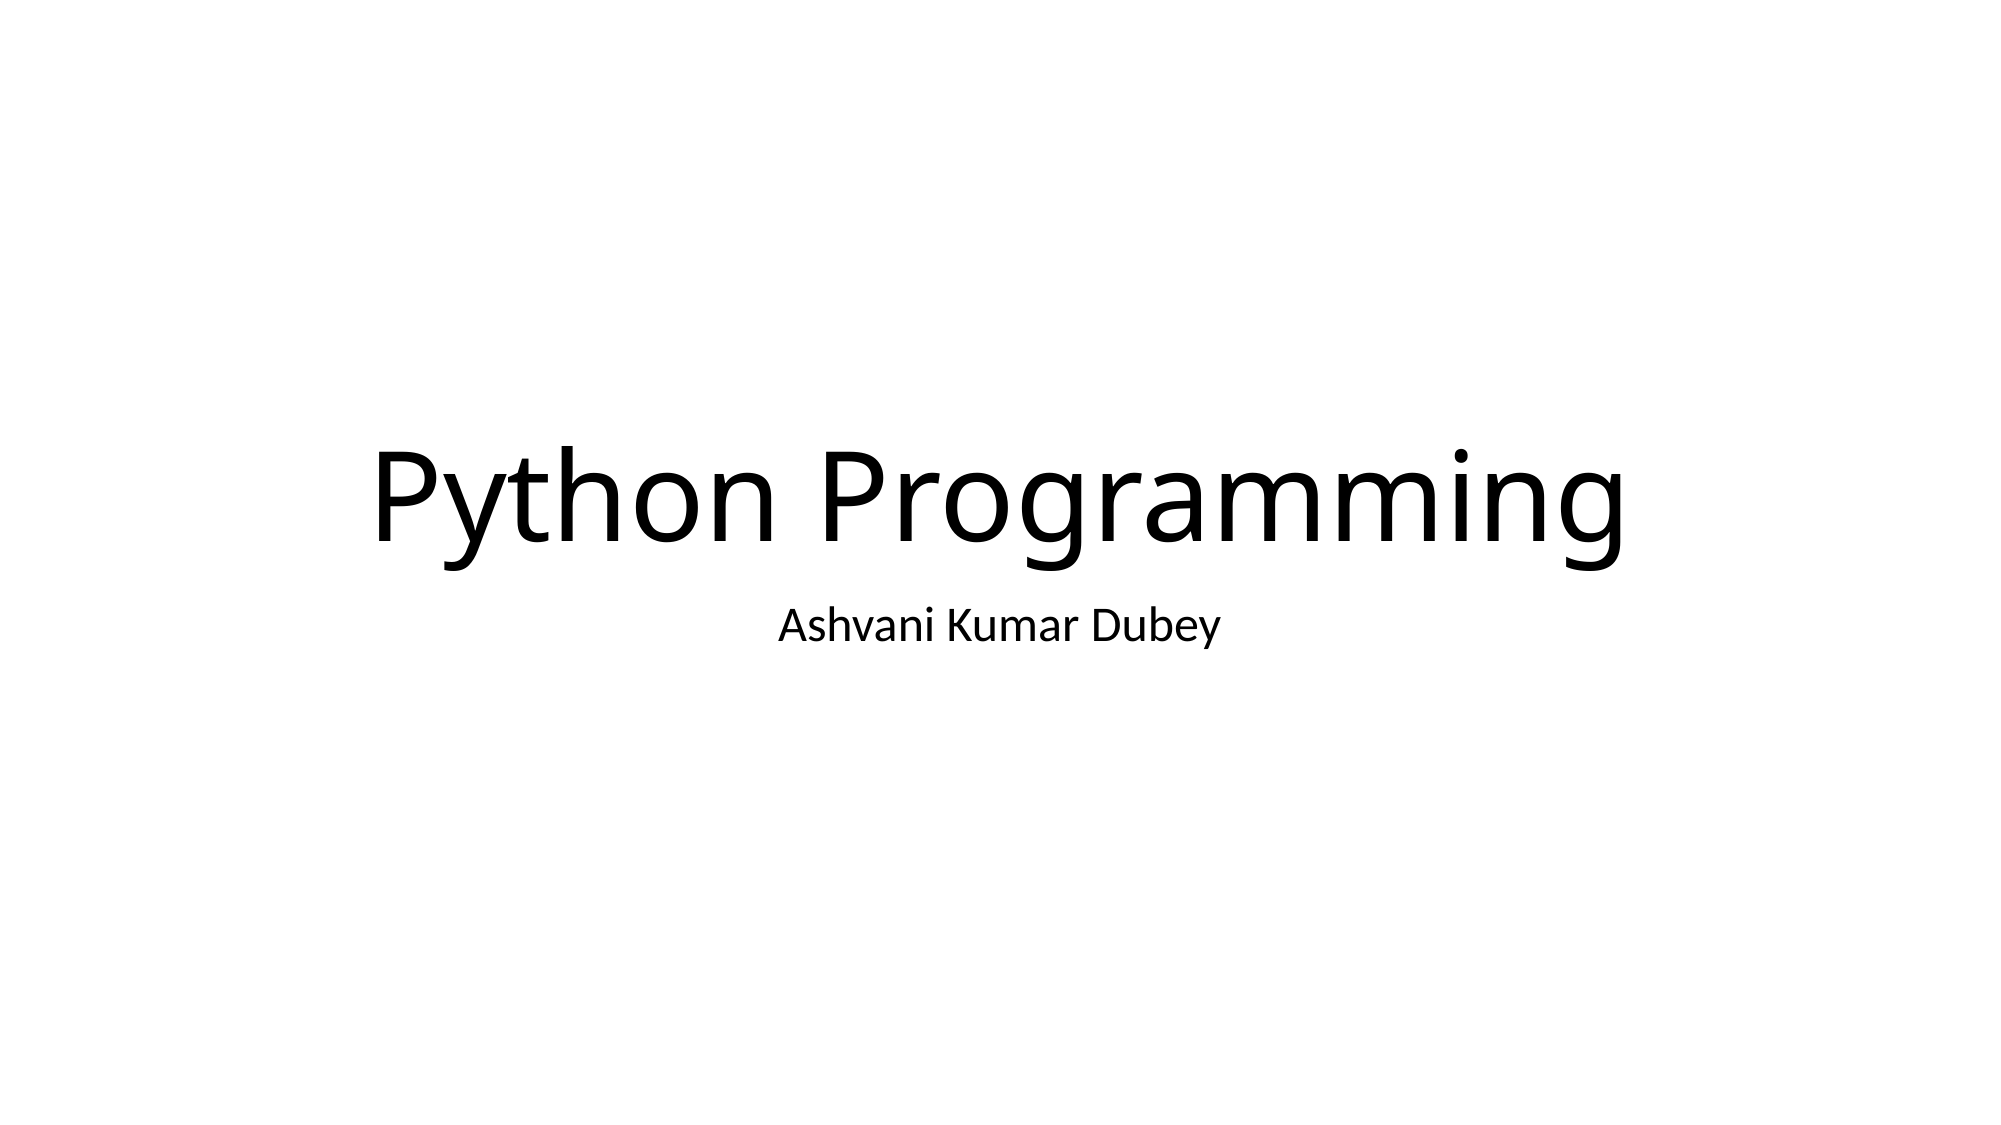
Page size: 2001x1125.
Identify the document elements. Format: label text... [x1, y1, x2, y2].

subtitle Ashvani Kumar Dubey [249, 590, 1750, 863]
title Python Programming [249, 184, 1750, 576]
